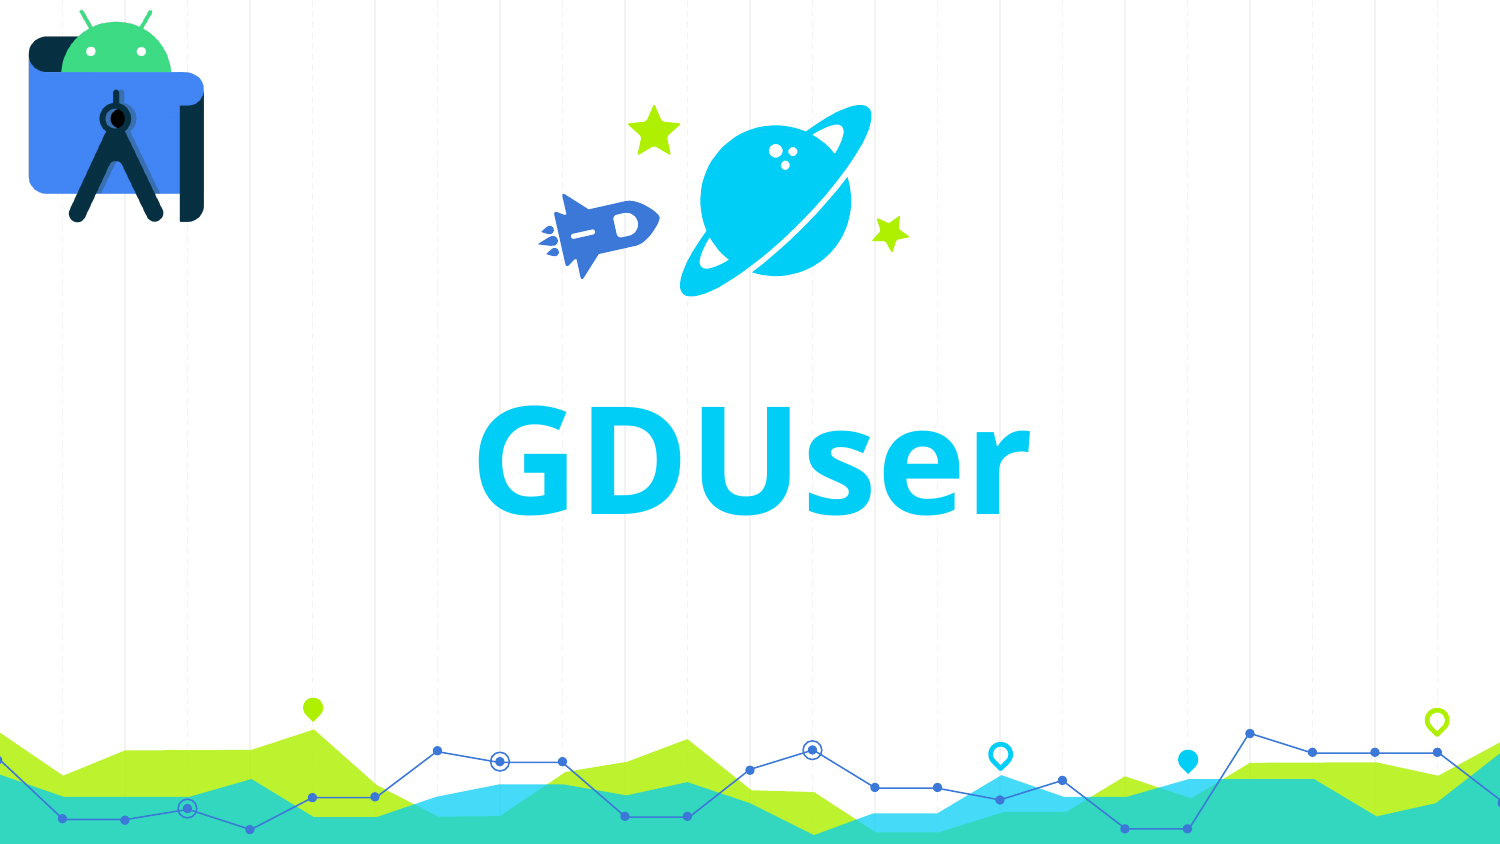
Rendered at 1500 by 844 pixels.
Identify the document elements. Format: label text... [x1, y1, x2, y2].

text_box [628, 105, 674, 155]
text_box [877, 215, 909, 253]
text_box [547, 182, 645, 280]
picture [1, 0, 229, 227]
title GDUser [114, 368, 1390, 560]
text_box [679, 104, 872, 297]
